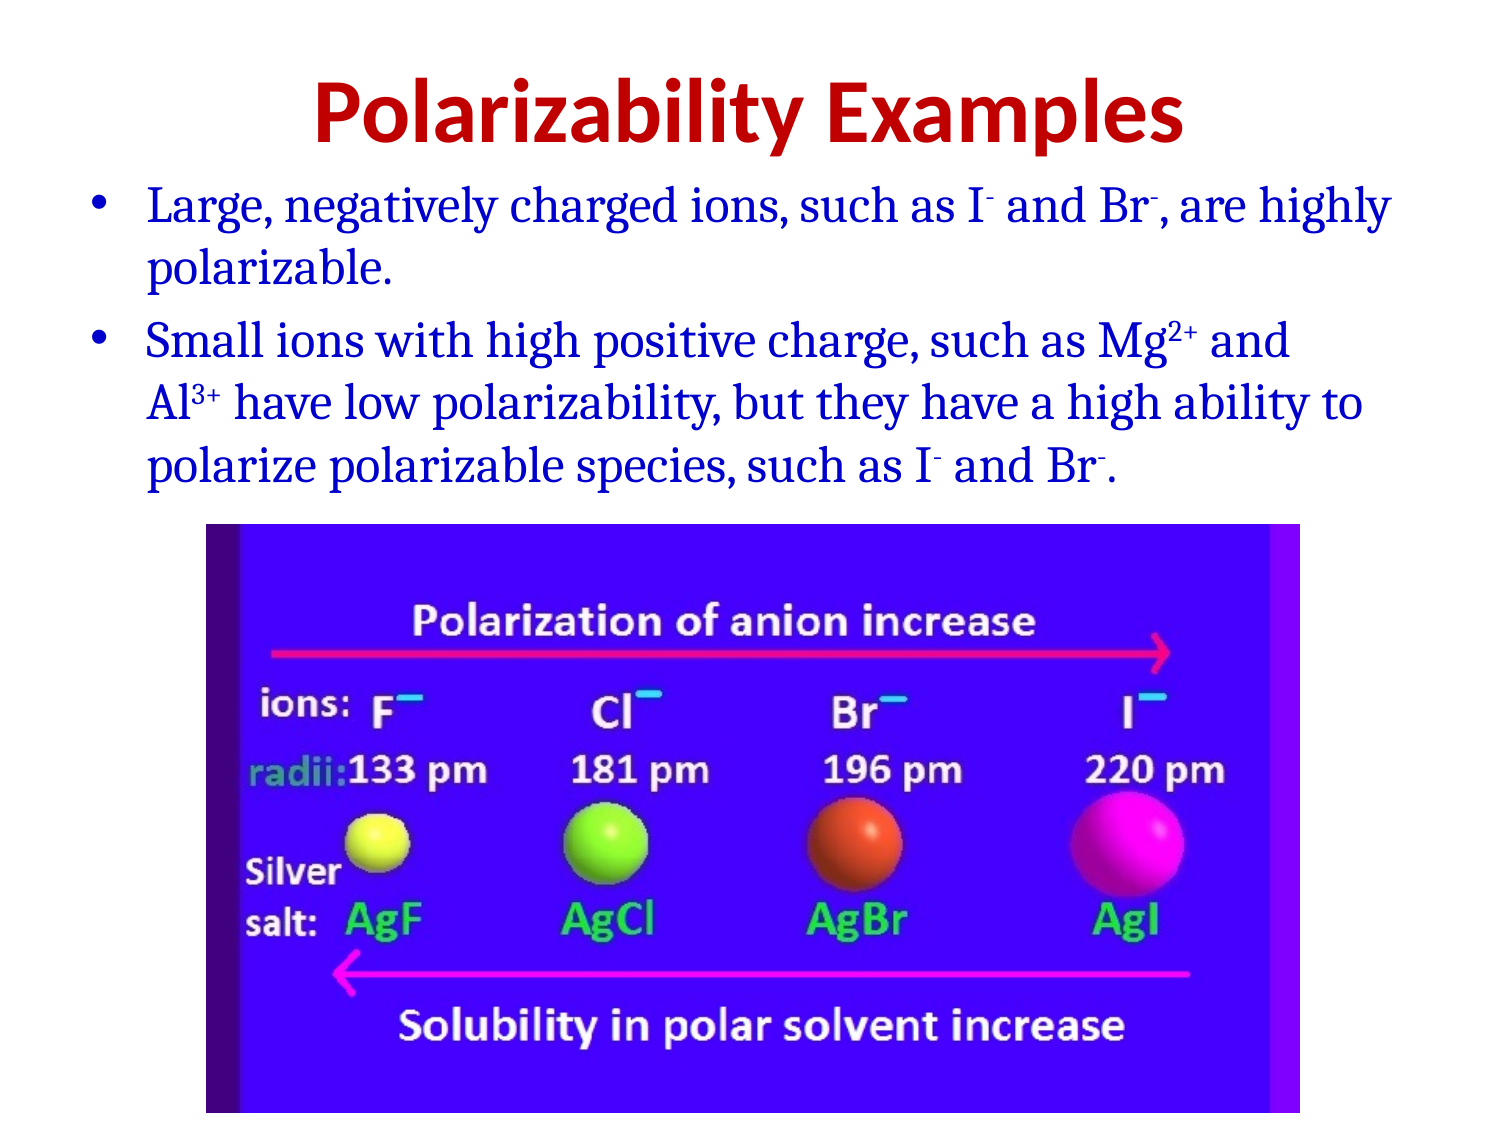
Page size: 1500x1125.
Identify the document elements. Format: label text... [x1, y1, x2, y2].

picture [206, 524, 1301, 1113]
list Large, negatively charged ions, such as I- and Br-, are highly polarizable. Small ions with high positive charge, such as Mg2+ and Al3+ have low polarizability, but they have a high ability to polarize polarizable species, such as I- and Br-. [75, 162, 1425, 513]
title Polarizability Examples [75, 12, 1425, 162]
